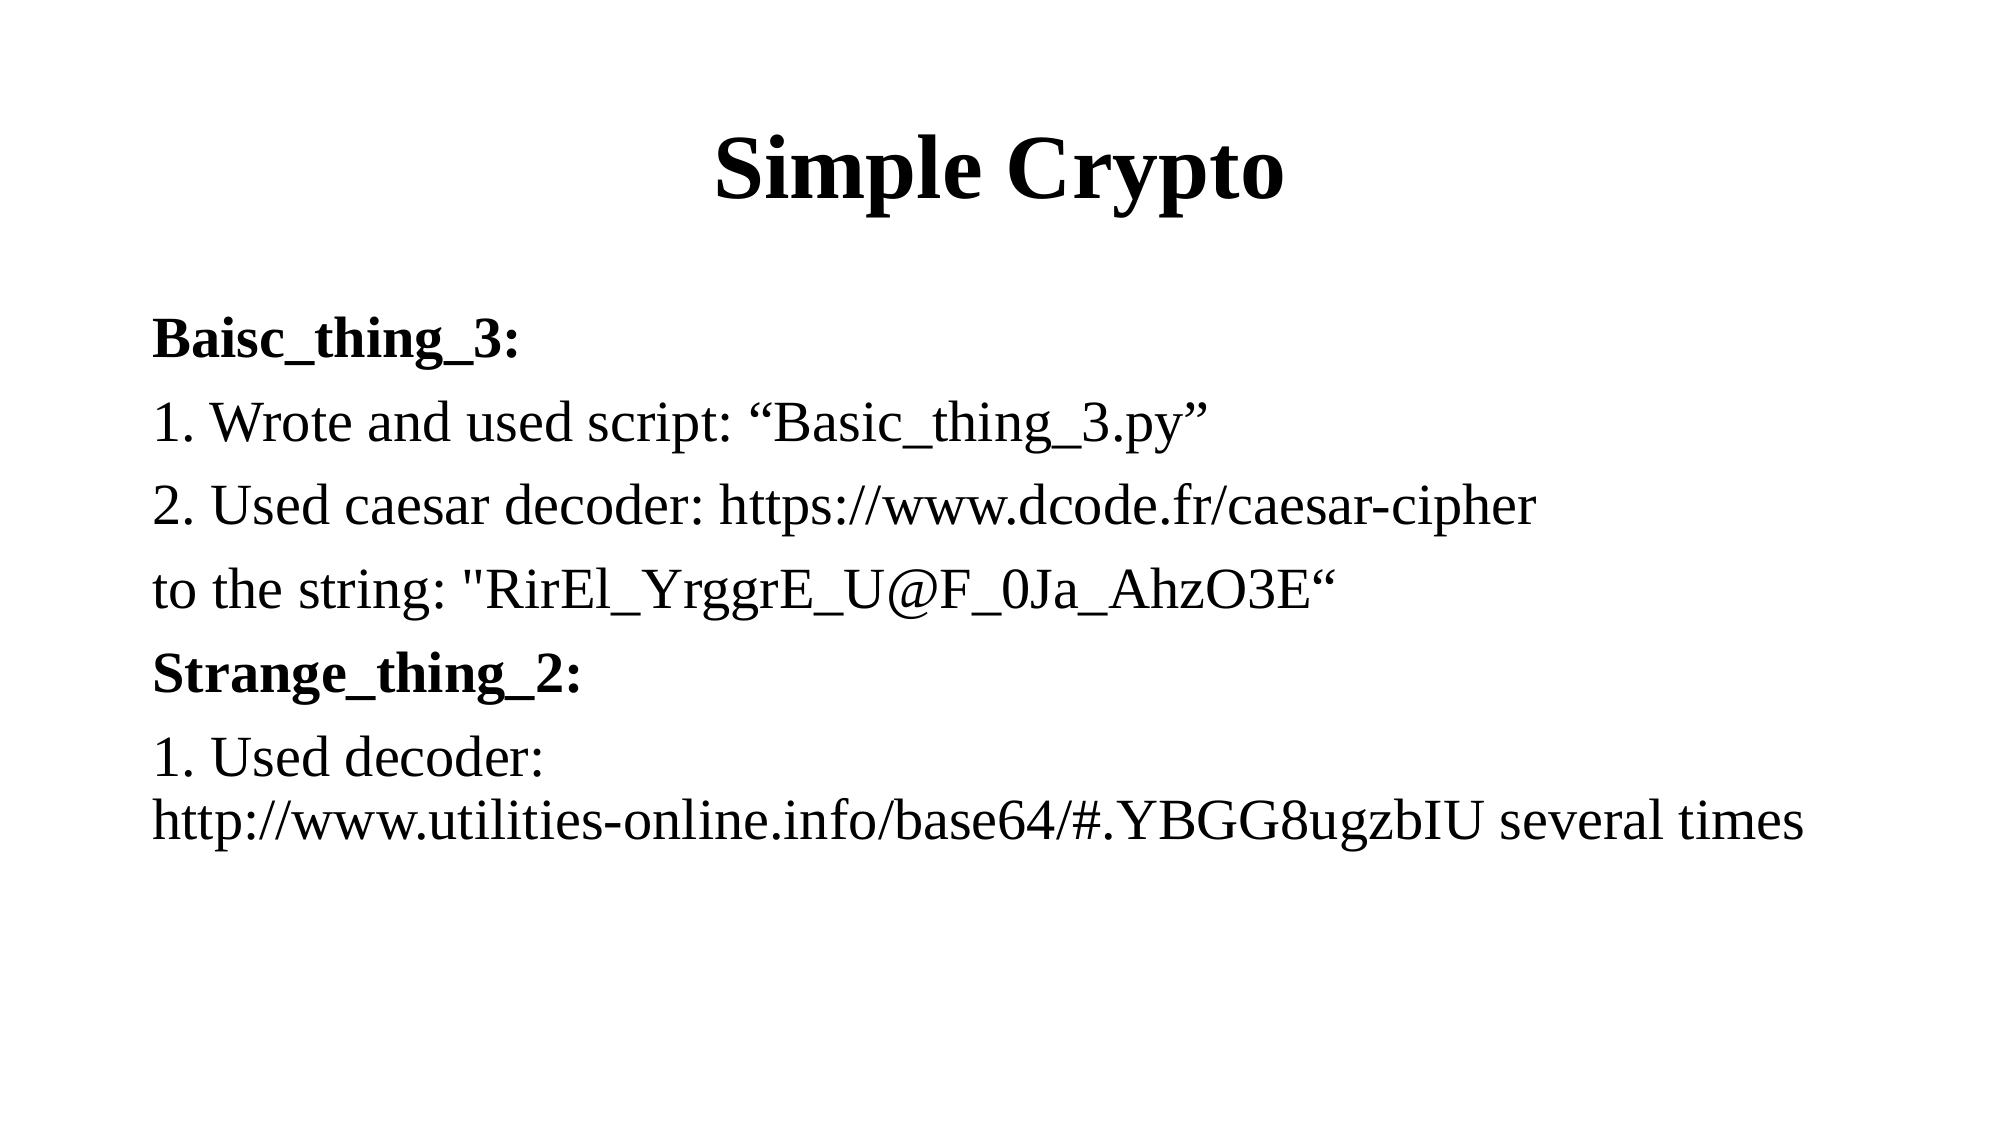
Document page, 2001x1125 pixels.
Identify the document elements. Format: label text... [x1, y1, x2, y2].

list Baisc_thing_3: 1. Wrote and used script: “Basic_thing_3.py” 2. Used caesar decoder: https://www.dcode.fr/caesar-cipher to the string: "RirEl_YrggrE_U@F_0Ja_AhzO3E“ Strange_thing_2: 1. Used decoder: http://www.utilities-online.info/base64/#.YBGG8ugzbIU several times [137, 299, 1863, 1014]
title Simple Crypto [137, 59, 1863, 278]
